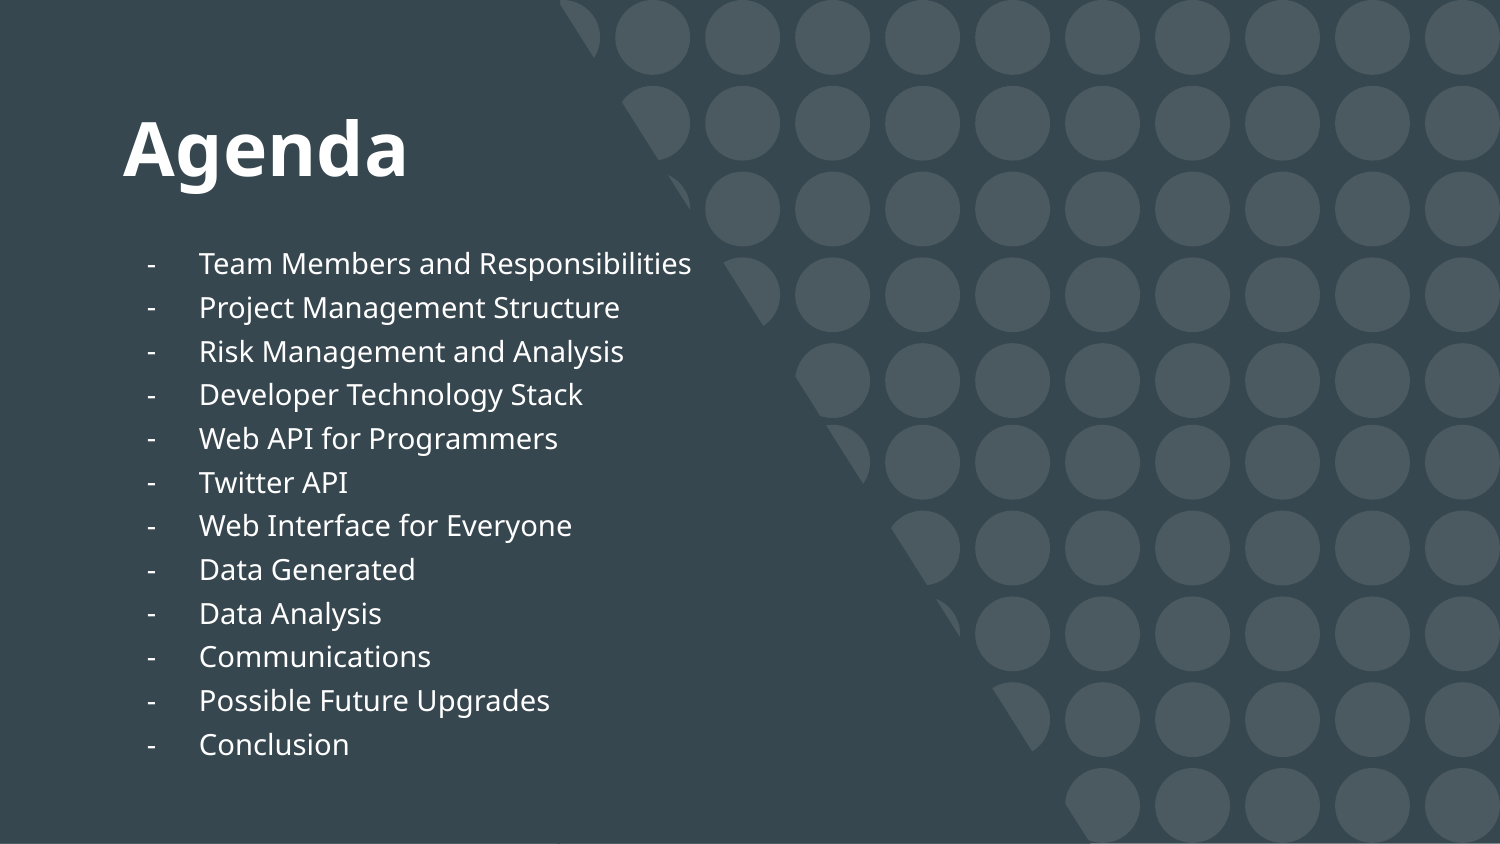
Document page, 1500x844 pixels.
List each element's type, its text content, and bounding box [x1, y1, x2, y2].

subtitle Team Members and Responsibilities Project Management Structure Risk Management and Analysis Developer Technology Stack Web API for Programmers Twitter API Web Interface for Everyone Data Generated Data Analysis Communications Possible Future Upgrades Conclusion [108, 221, 790, 815]
title Agenda [108, 57, 624, 207]
